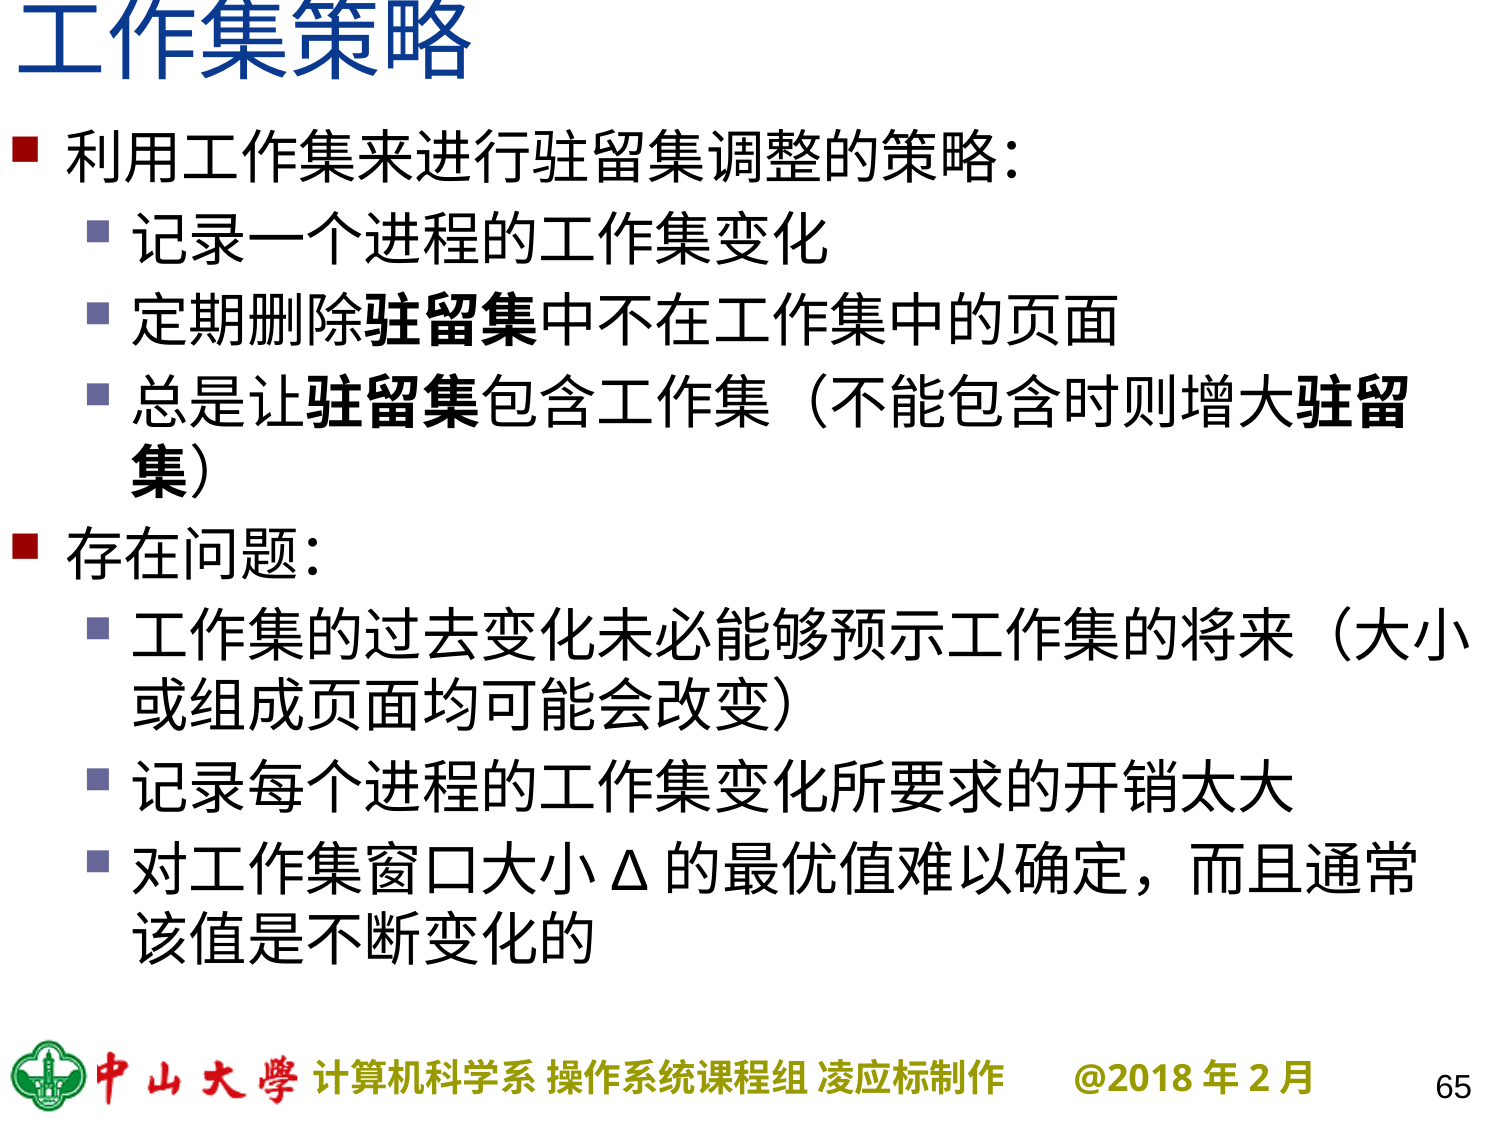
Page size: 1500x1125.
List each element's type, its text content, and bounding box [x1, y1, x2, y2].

title 工作集策略 [0, 0, 1500, 98]
slide_number 65 [1249, 1037, 1488, 1113]
list 利用工作集来进行驻留集调整的策略： 记录一个进程的工作集变化 定期删除驻留集中不在工作集中的页面 总是让驻留集包含工作集（不能包含时则增大驻留集） 存在问题： 工作集的过去变化未必能够预示工作集的将来（大小或组成页面均可能会改变） 记录每个进程的工作集变化所要求的开销太大 对工作集窗口大小Δ的最优值难以确定，而且通常该值是不断变化的 [0, 112, 1494, 1025]
picture [0, 1037, 307, 1121]
